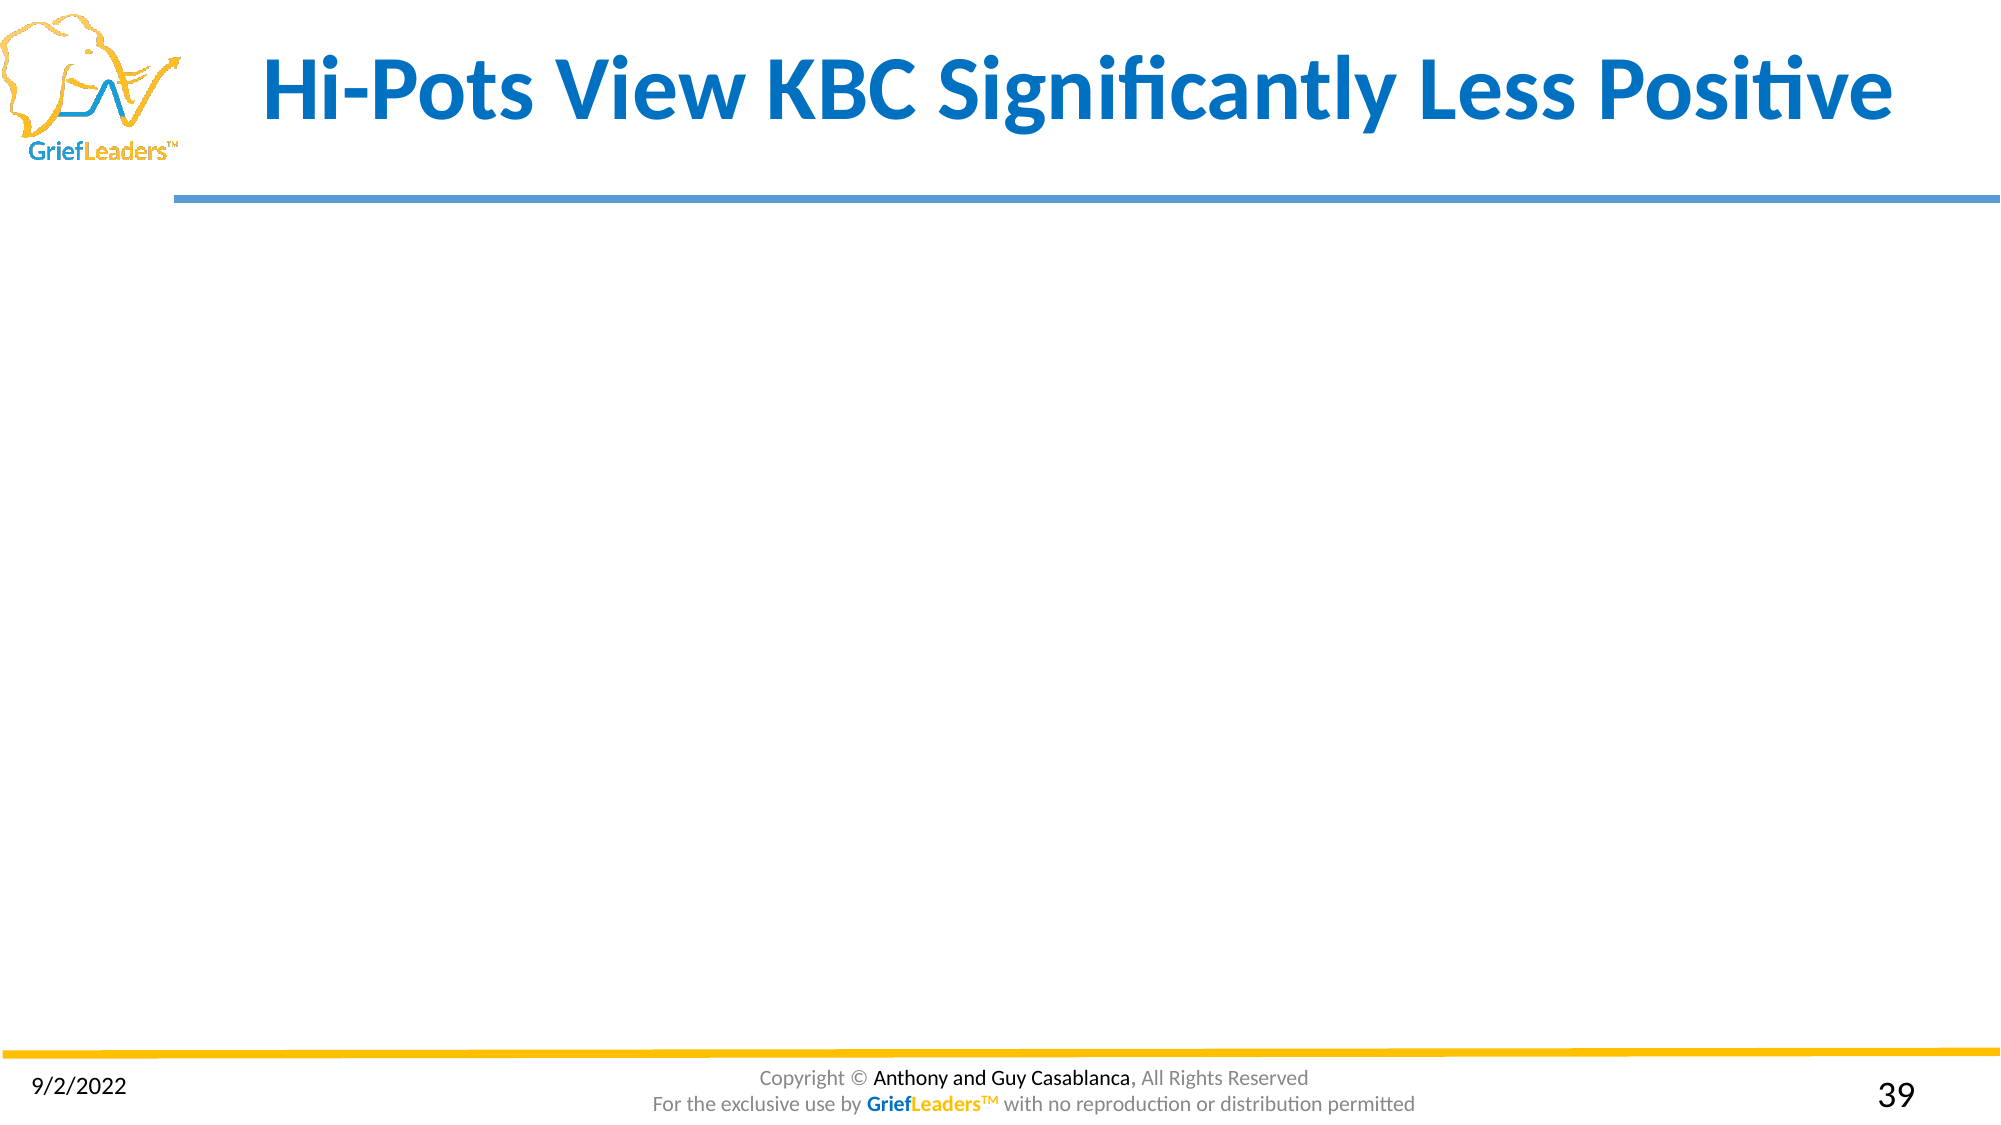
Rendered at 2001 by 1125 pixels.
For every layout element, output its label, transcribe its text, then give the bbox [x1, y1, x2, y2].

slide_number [16, 1062, 227, 1123]
picture [0, 14, 181, 160]
slide_number ‹#› [1862, 1062, 1989, 1123]
title Hi-Pots View KBC Significantly Less Positive [247, 7, 1972, 172]
